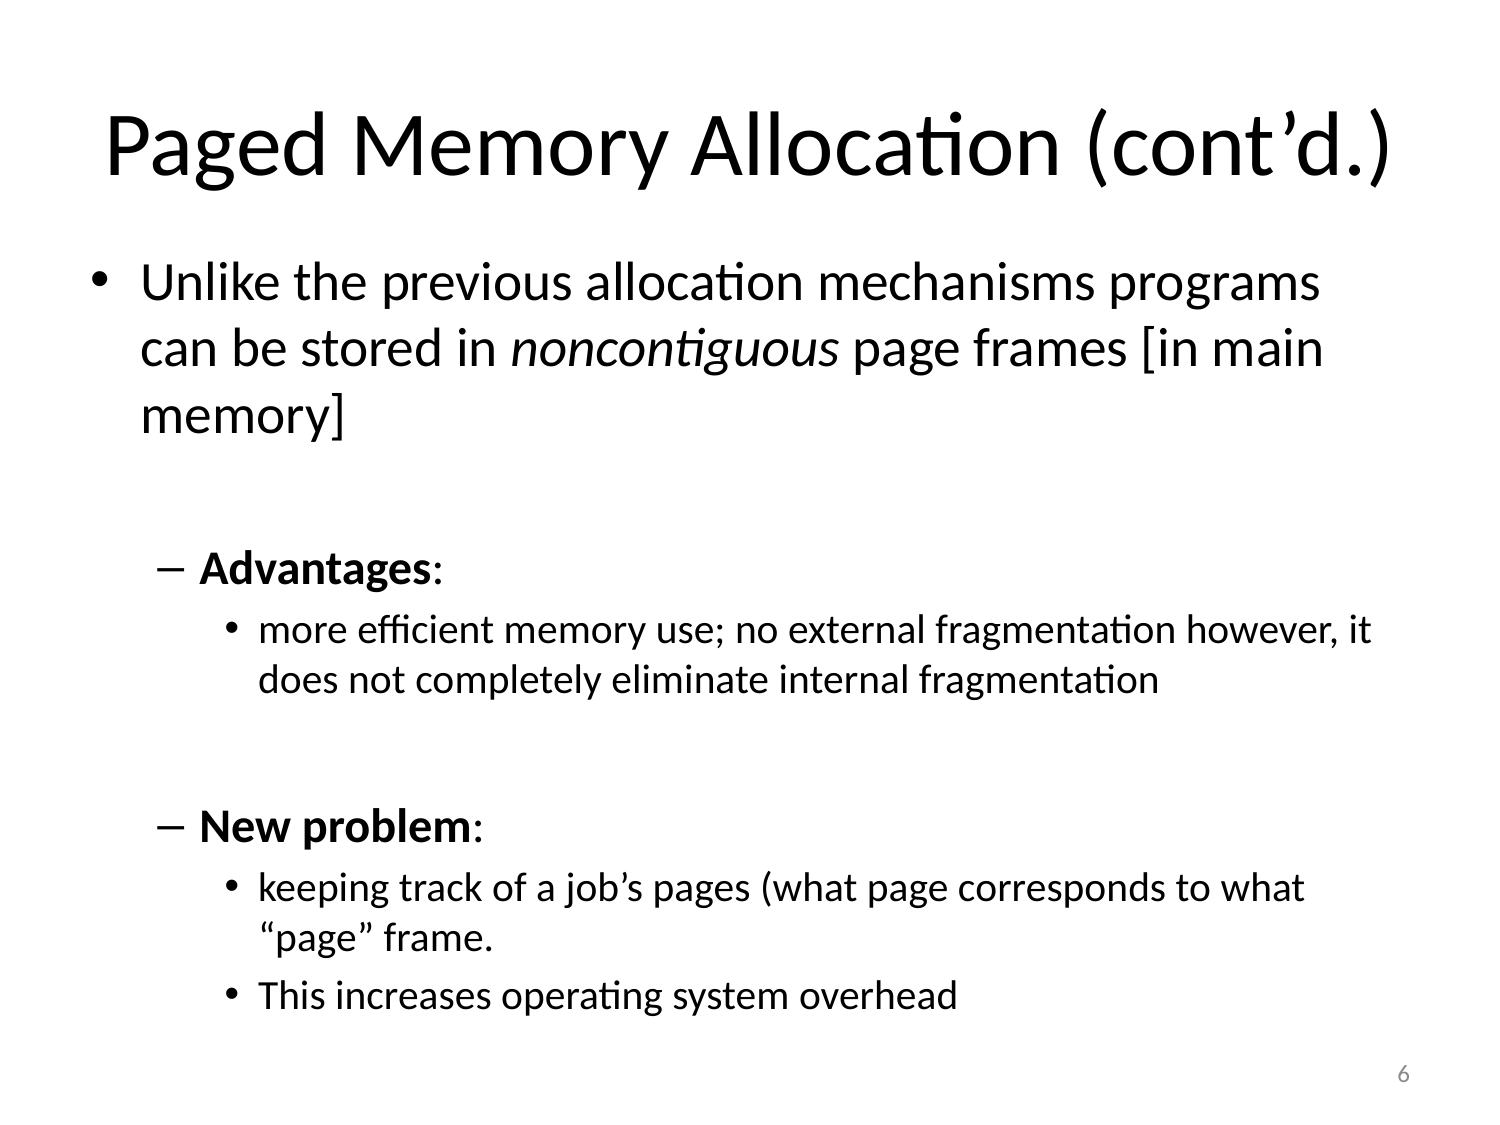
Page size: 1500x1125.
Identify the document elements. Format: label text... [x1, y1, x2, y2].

list Unlike the previous allocation mechanisms programs can be stored in noncontiguous page frames [in main memory] Advantages: more efficient memory use; no external fragmentation however, it does not completely eliminate internal fragmentation New problem: keeping track of a job’s pages (what page corresponds to what “page” frame. This increases operating system overhead [75, 237, 1425, 1038]
title Paged Memory Allocation (cont’d.) [75, 45, 1425, 233]
slide_number 6 [1074, 1042, 1425, 1103]
